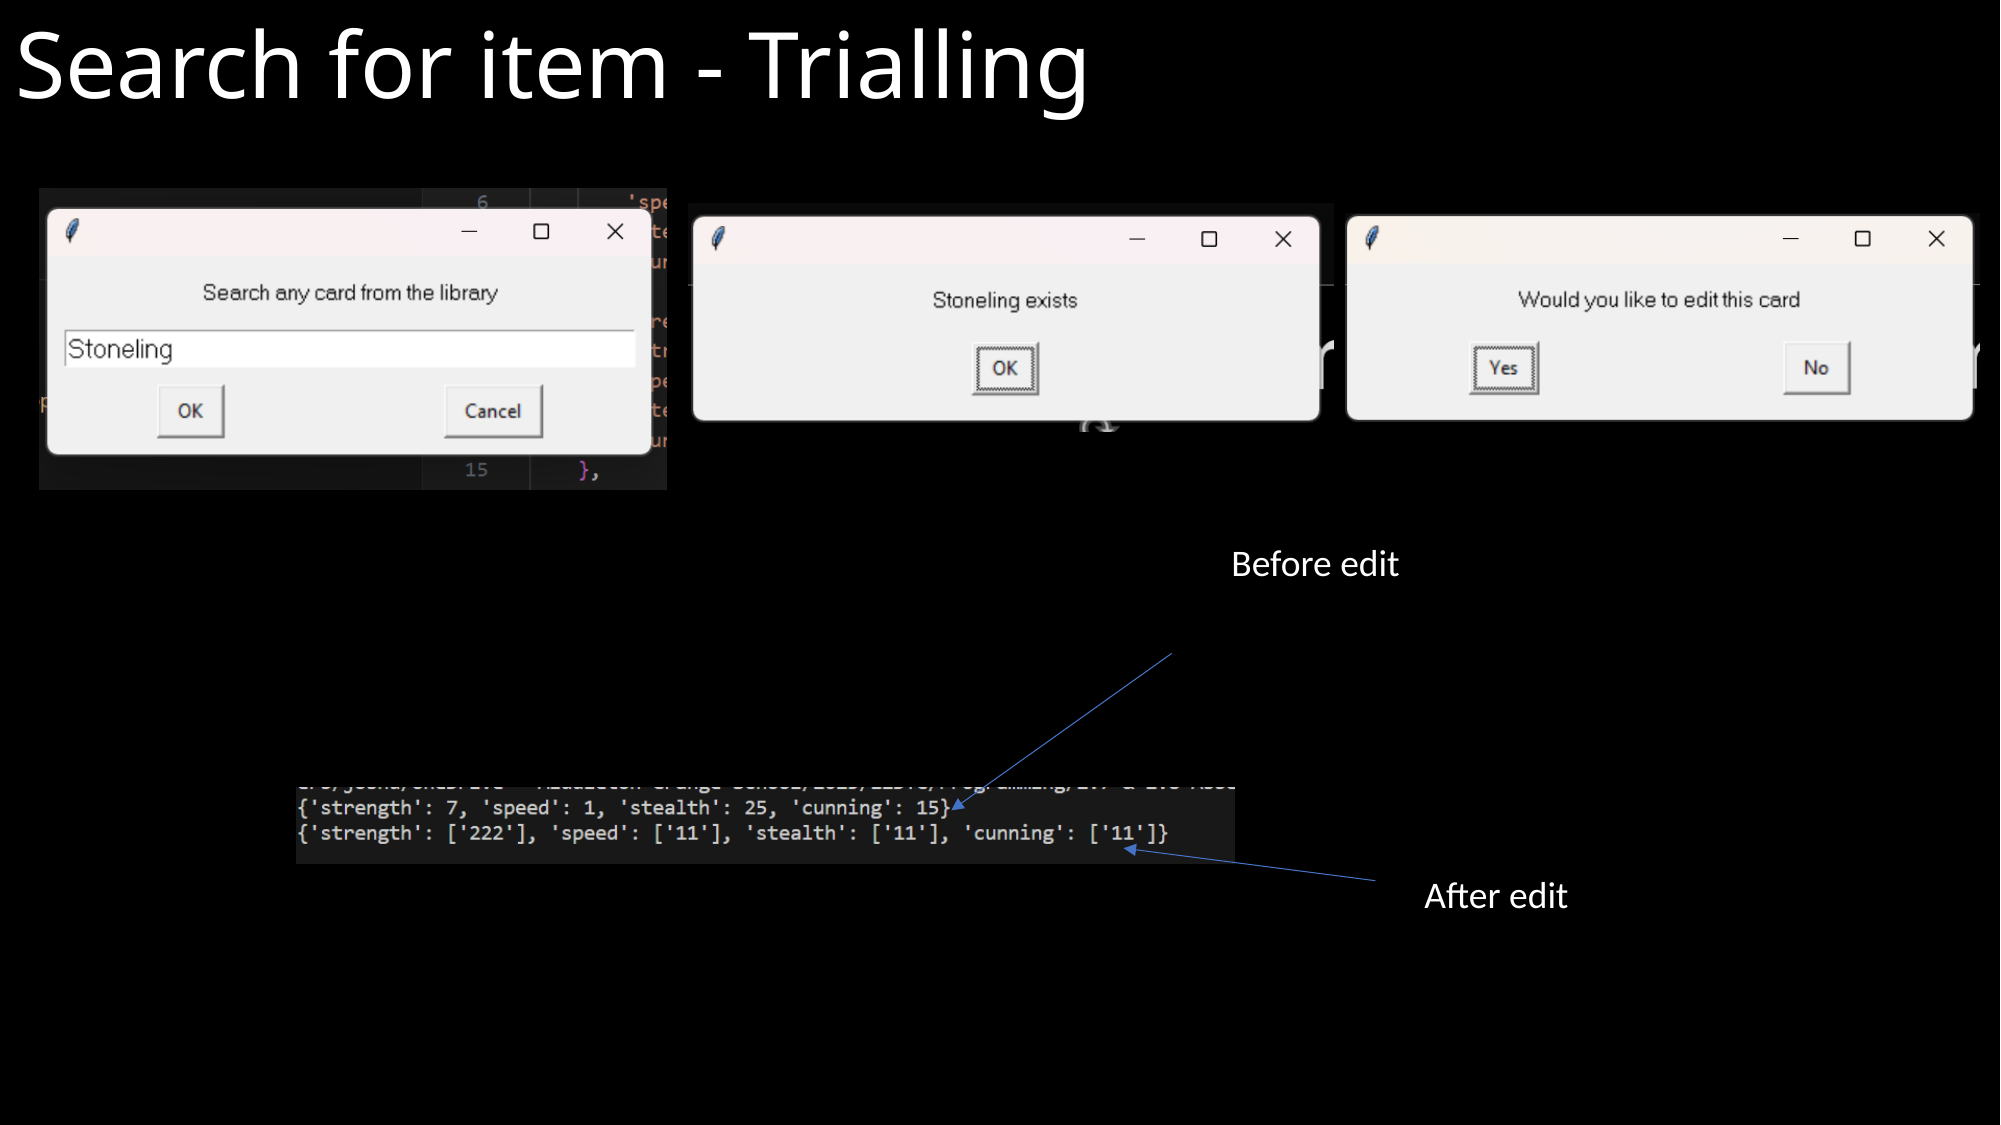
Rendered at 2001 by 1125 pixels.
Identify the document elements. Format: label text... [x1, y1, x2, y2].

text_box Before edit [1216, 531, 1662, 591]
picture [688, 203, 1334, 433]
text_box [951, 653, 1172, 811]
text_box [1123, 848, 1376, 881]
title Search for item - Trialling [0, 0, 1146, 137]
text_box After edit [1409, 863, 1662, 923]
picture [1345, 213, 1980, 423]
picture [296, 787, 1235, 864]
picture [39, 188, 667, 490]
